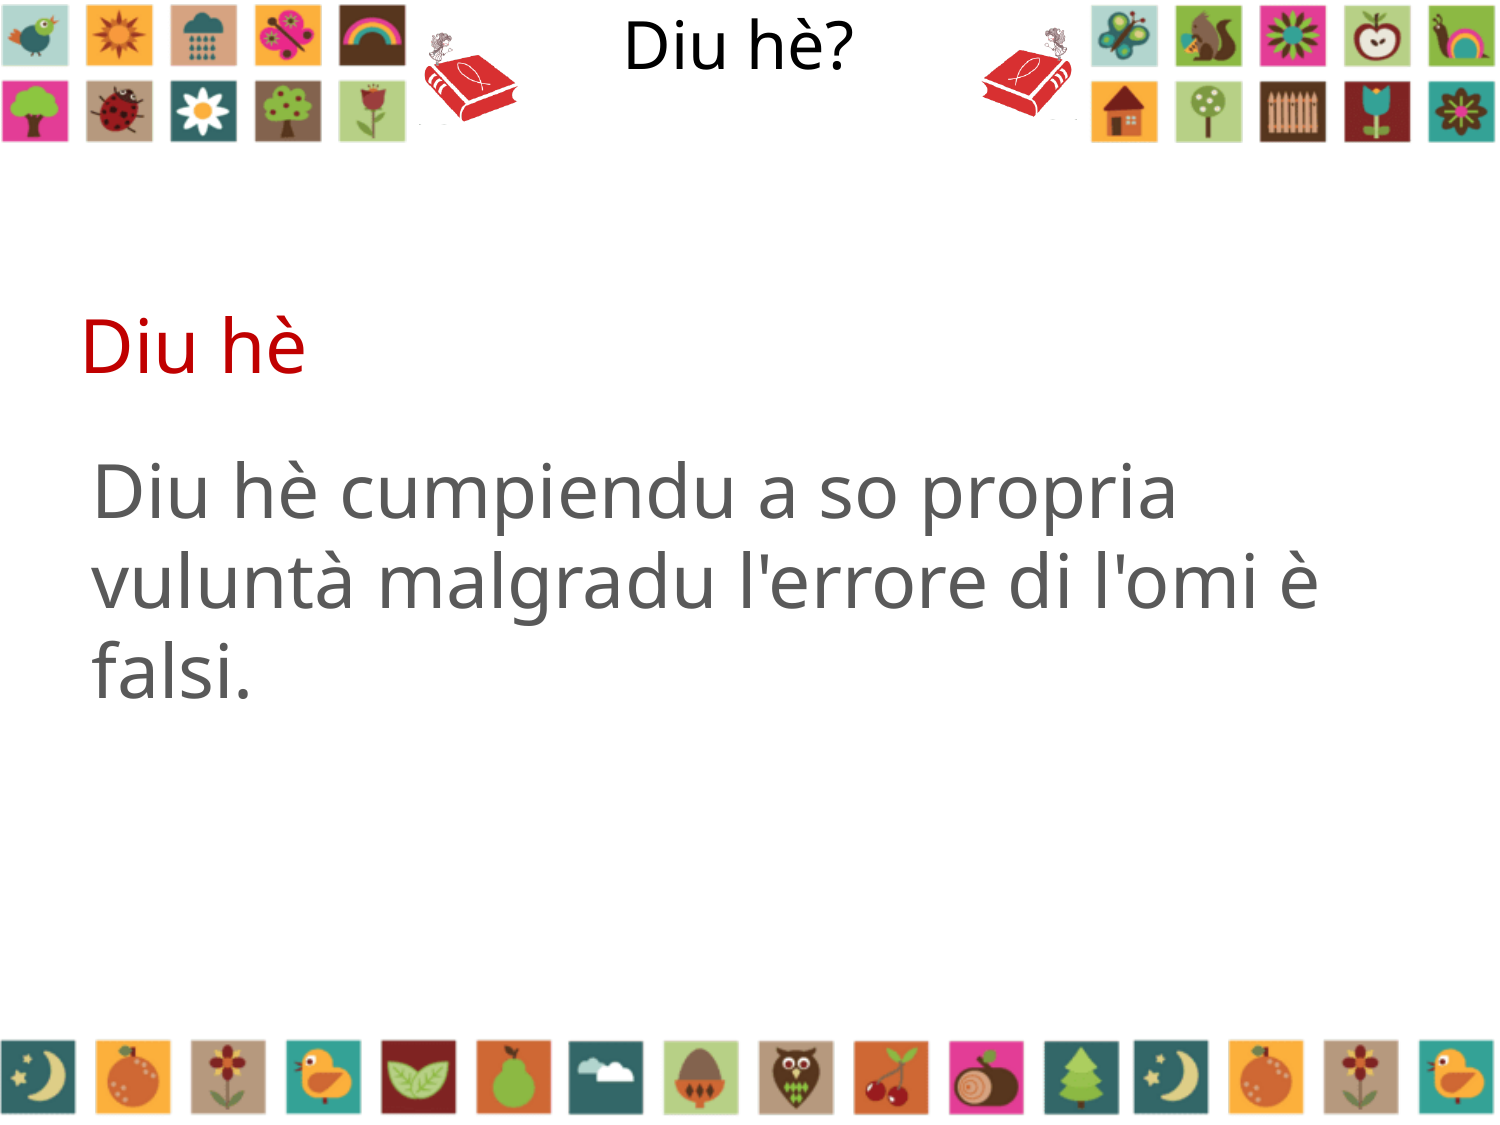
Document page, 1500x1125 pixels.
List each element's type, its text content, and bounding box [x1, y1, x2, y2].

text_box Diu hè [64, 290, 1412, 396]
picture [950, 3, 1500, 150]
picture [0, 3, 550, 150]
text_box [0, 1028, 1500, 1118]
text_box Diu hè cumpiendu a so propria vuluntà malgradu l'errore di l'omi è falsi. [76, 436, 1424, 722]
text_box Diu hè? [414, 0, 1080, 91]
